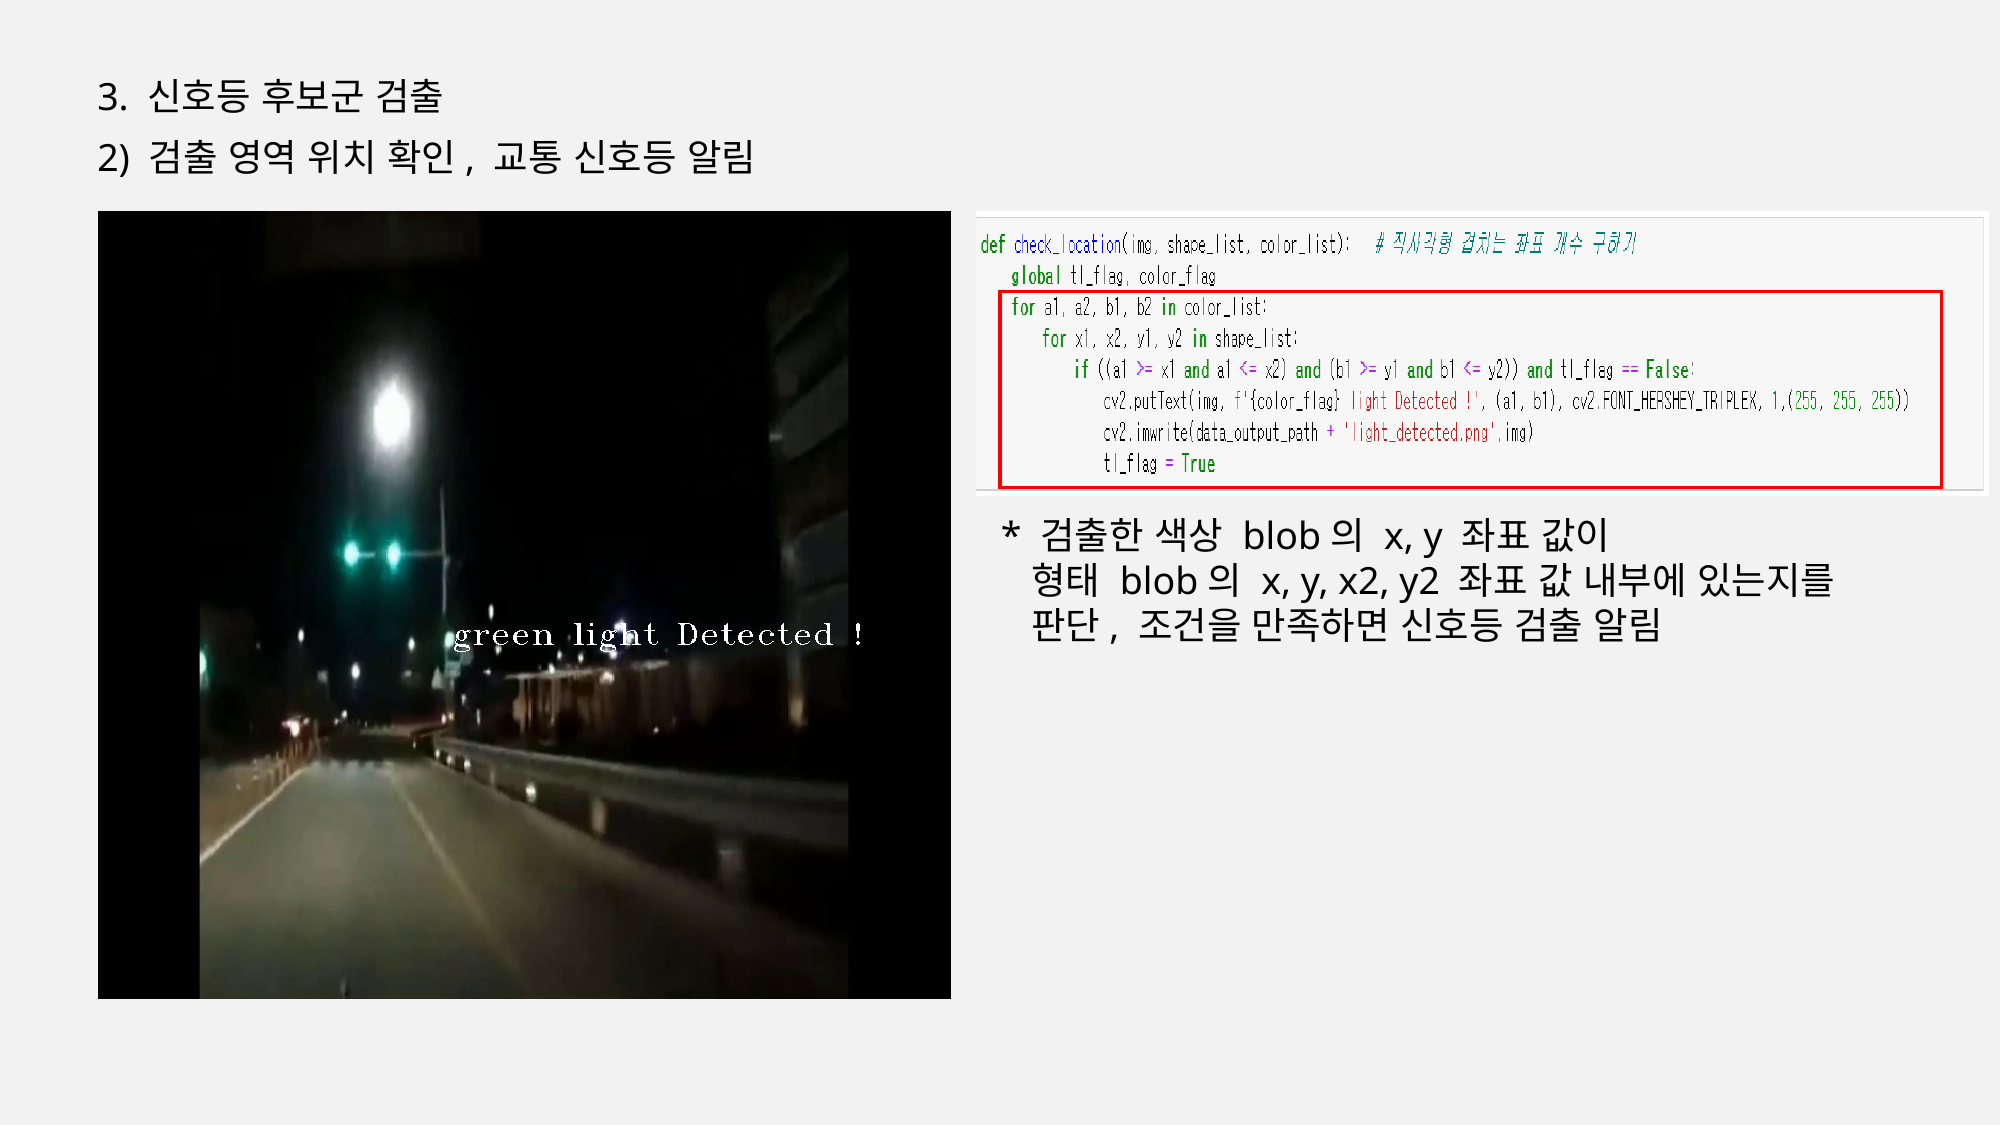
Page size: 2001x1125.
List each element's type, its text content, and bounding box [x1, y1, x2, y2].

text_box 2) 검출 영역 위치 확인, 교통 신호등 알림 [72, 126, 1684, 186]
picture [98, 211, 951, 999]
text_box 3. 신호등 후보군 검출 [72, 65, 1828, 126]
text_box * 검출한 색상 blob의 x, y 좌표 값이 형태 blob의 x, y, x2, y2 좌표 값 내부에 있는지를 판단, 조건을 만족하면 신호등 검출 알림 [976, 505, 1936, 655]
picture [976, 211, 1989, 496]
